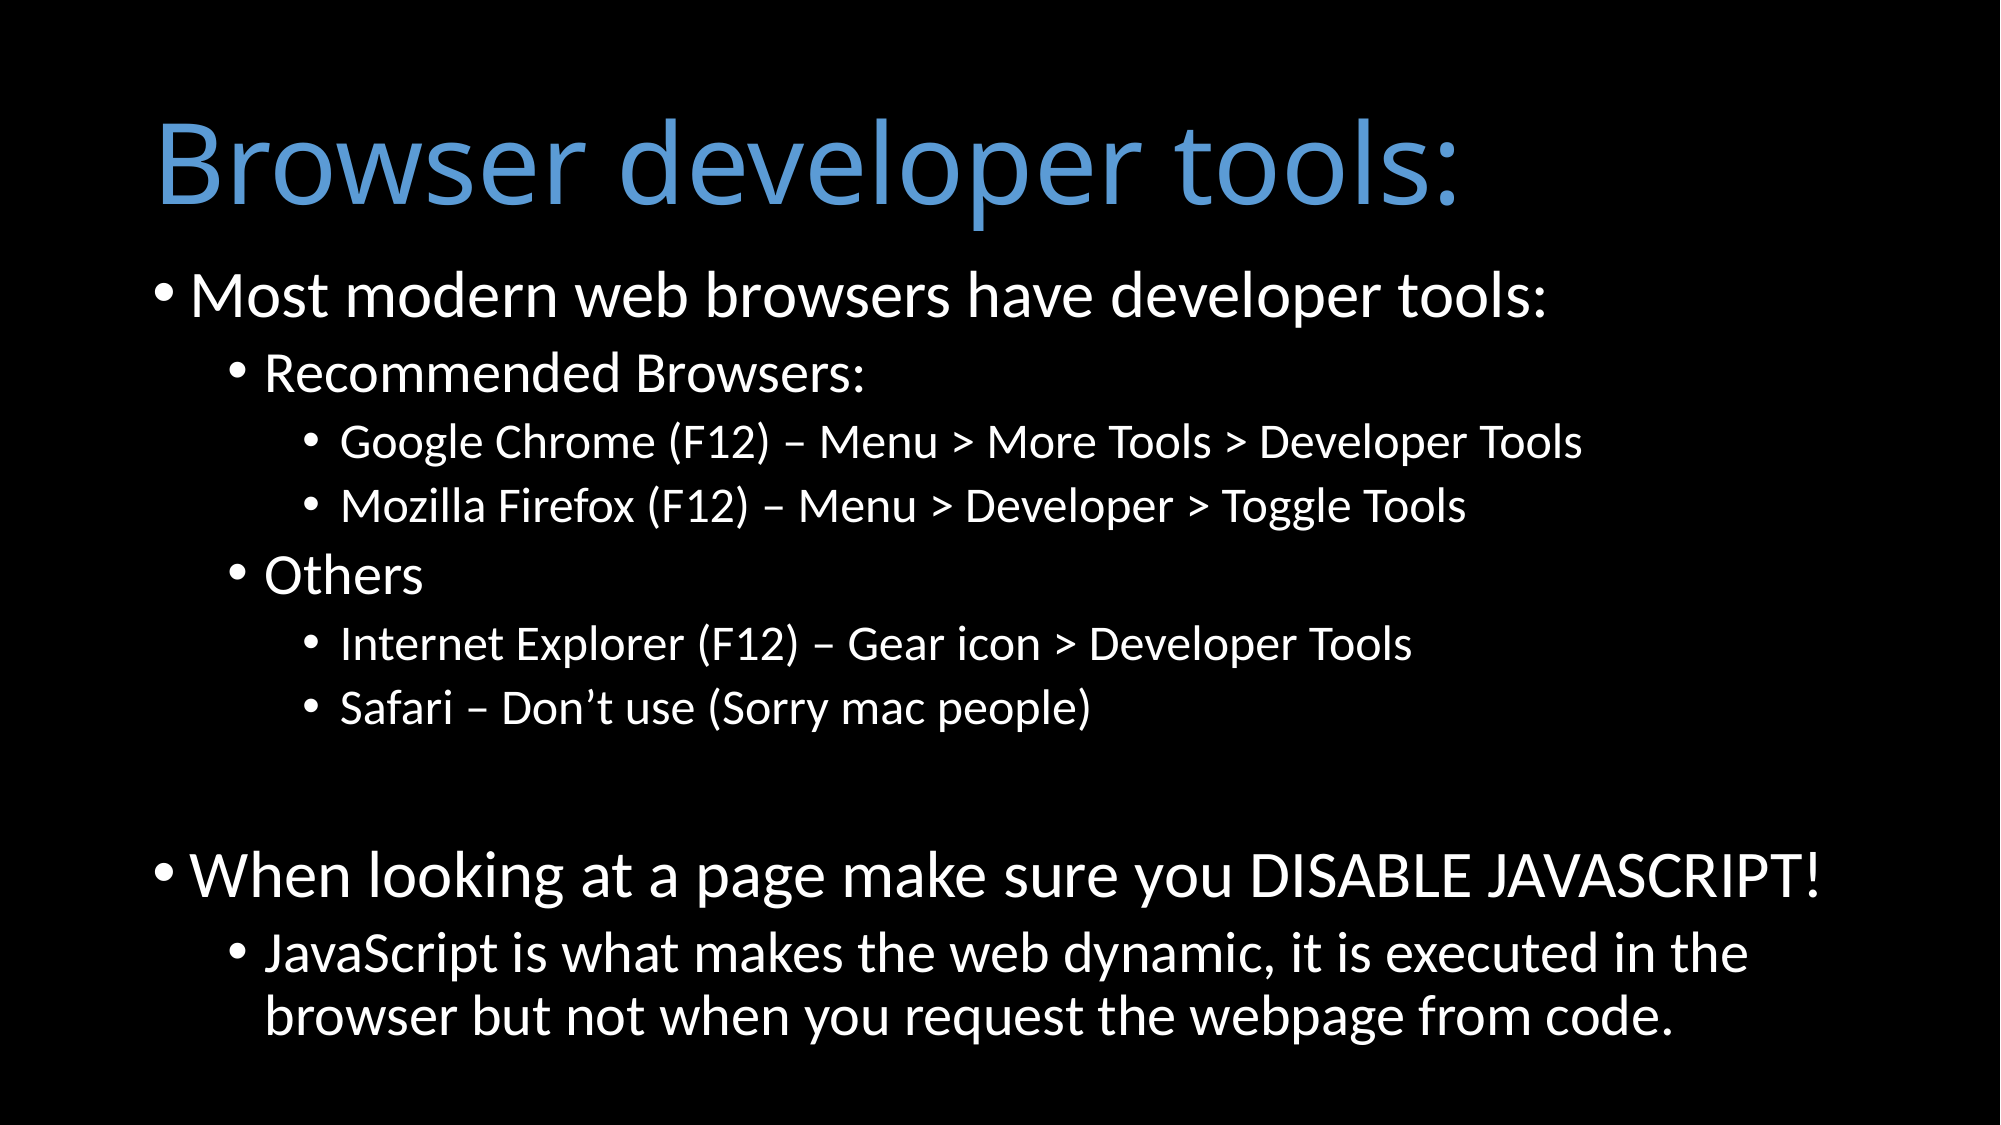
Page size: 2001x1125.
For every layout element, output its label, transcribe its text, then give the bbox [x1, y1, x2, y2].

list Most modern web browsers have developer tools: Recommended Browsers: Google Chrome (F12) – Menu > More Tools > Developer Tools Mozilla Firefox (F12) – Menu > Developer > Toggle Tools Others Internet Explorer (F12) – Gear icon > Developer Tools Safari – Don’t use (Sorry mac people) When looking at a page make sure you DISABLE JAVASCRIPT! JavaScript is what makes the web dynamic, it is executed in the browser but not when you request the webpage from code. [137, 278, 1863, 1074]
title Browser developer tools: [137, 59, 1863, 278]
